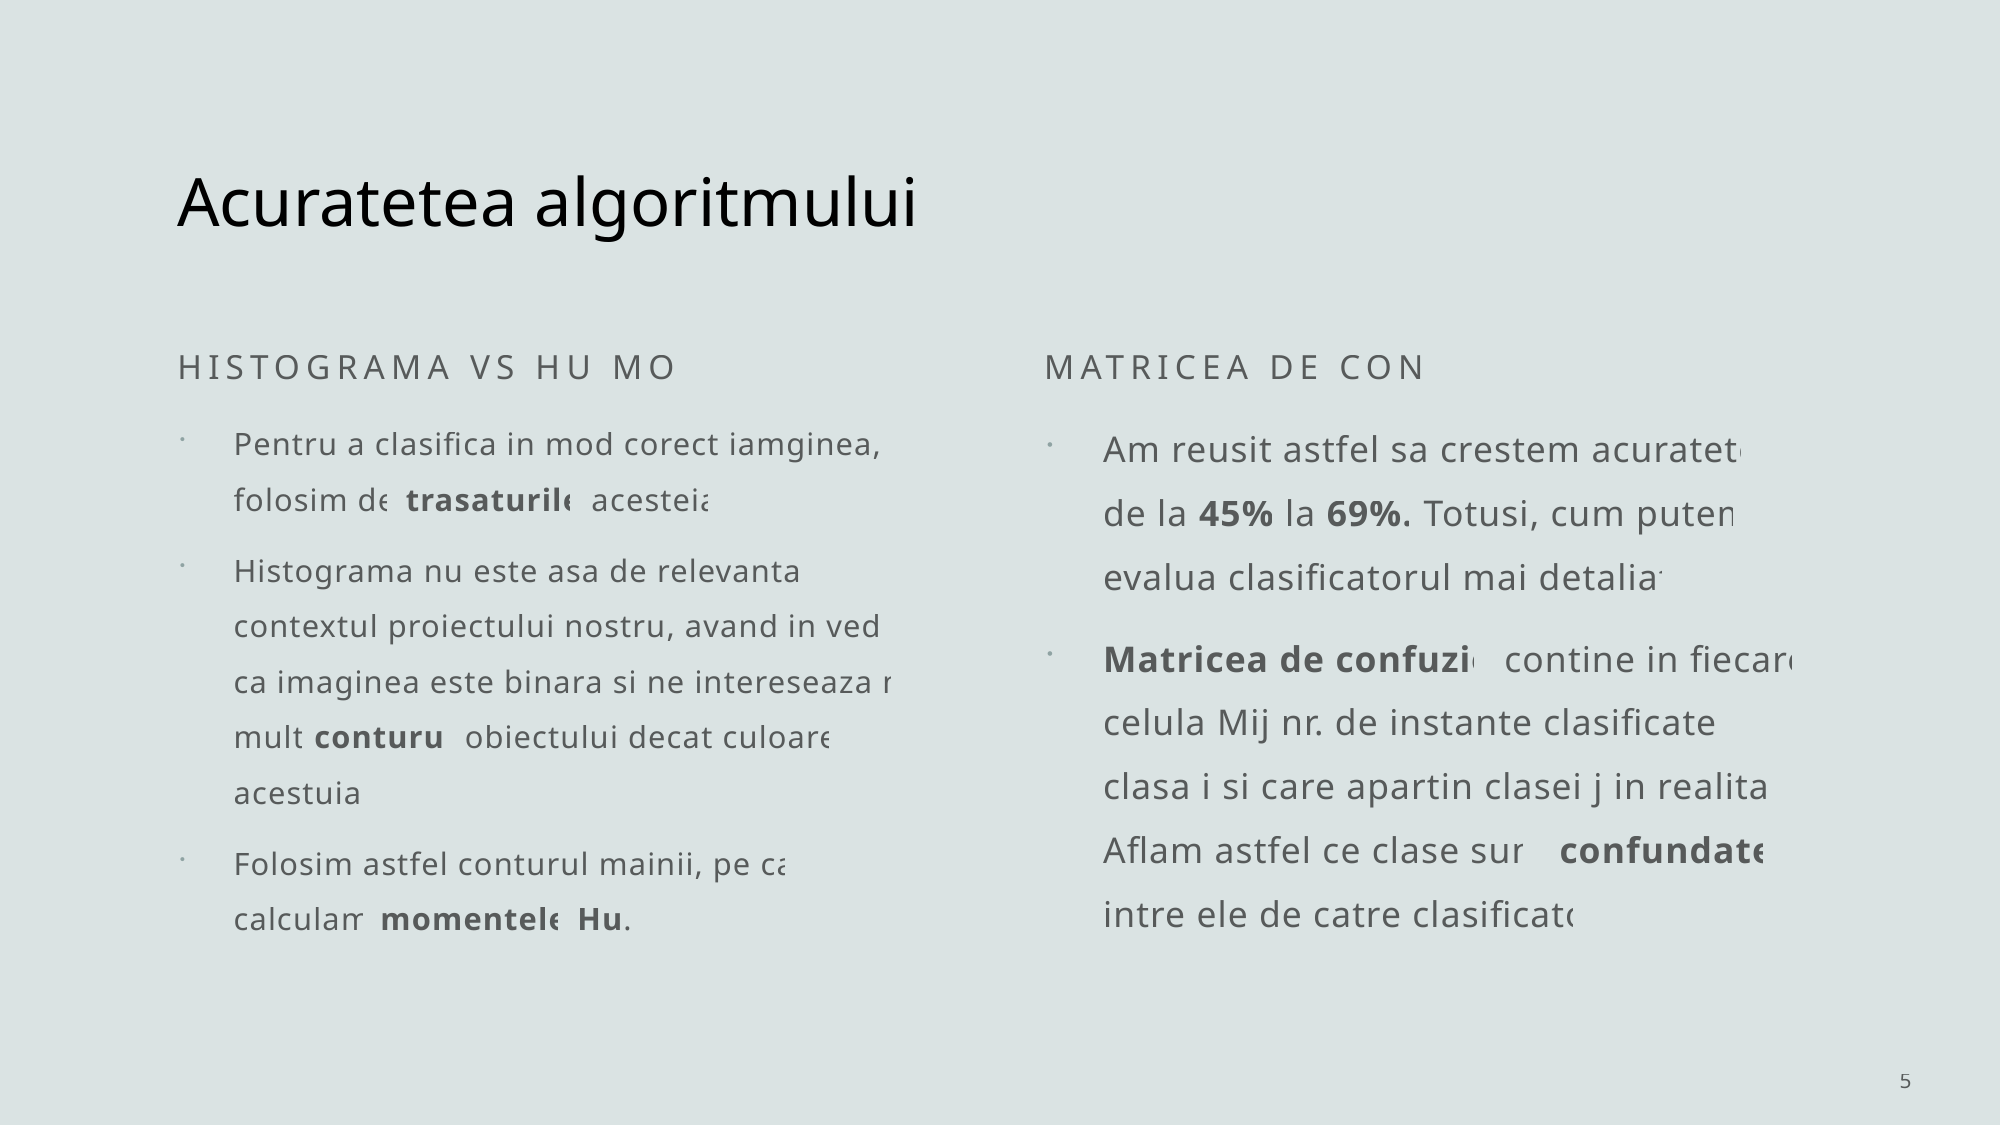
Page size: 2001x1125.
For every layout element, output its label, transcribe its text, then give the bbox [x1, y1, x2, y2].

list MATRICEA DE CONFUZIE [1029, 284, 1838, 394]
list Am reusit astfel sa crestem acuratetea de la 45% la 69%. Totusi, cum putem evalua clasificatorul mai detaliat ? Matricea de confuzie contine in fiecare celula Mij nr. de instante clasificate in clasa i si care apartin clasei j in realitate. Aflam astfel ce clase sunt confundate intre ele de catre clasificator [1029, 398, 1838, 948]
list Pentru a clasifica in mod corect iamginea, ne folosim de trasaturile acesteia Histograma nu este asa de relevanta in contextul proiectului nostru, avand in vedere ca imaginea este binara si ne intereseaza mai mult conturul obiectului decat culoarea acestuia. Folosim astfel conturul mainii, pe care calculam momentele Hu. [162, 398, 971, 948]
title Acuratetea algoritmului [162, 64, 1838, 248]
slide_number 5 [1637, 1042, 1927, 1119]
list Histograma vs hu moments [162, 284, 971, 394]
